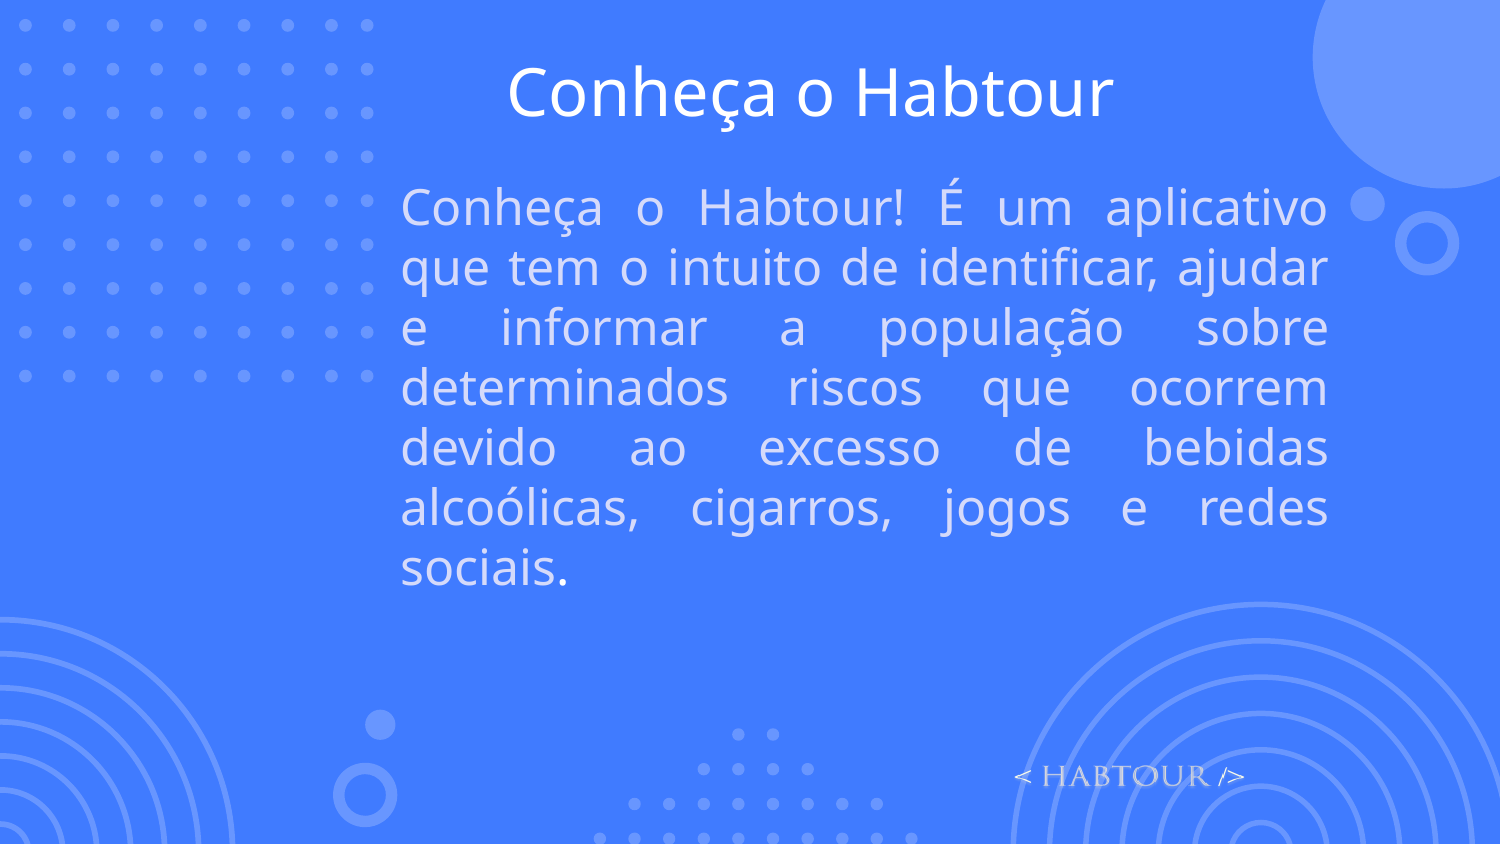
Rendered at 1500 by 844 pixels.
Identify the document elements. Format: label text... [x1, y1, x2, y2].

picture [934, 632, 1327, 844]
title Conheça o Habtour [327, 0, 1131, 214]
subtitle Conheça o Habtour! É um aplicativo que tem o intuito de identificar, ajudar e informar a população sobre determinados riscos que ocorrem devido ao excesso de bebidas alcoólicas, cigarros, jogos e redes sociais. [385, 215, 1345, 596]
